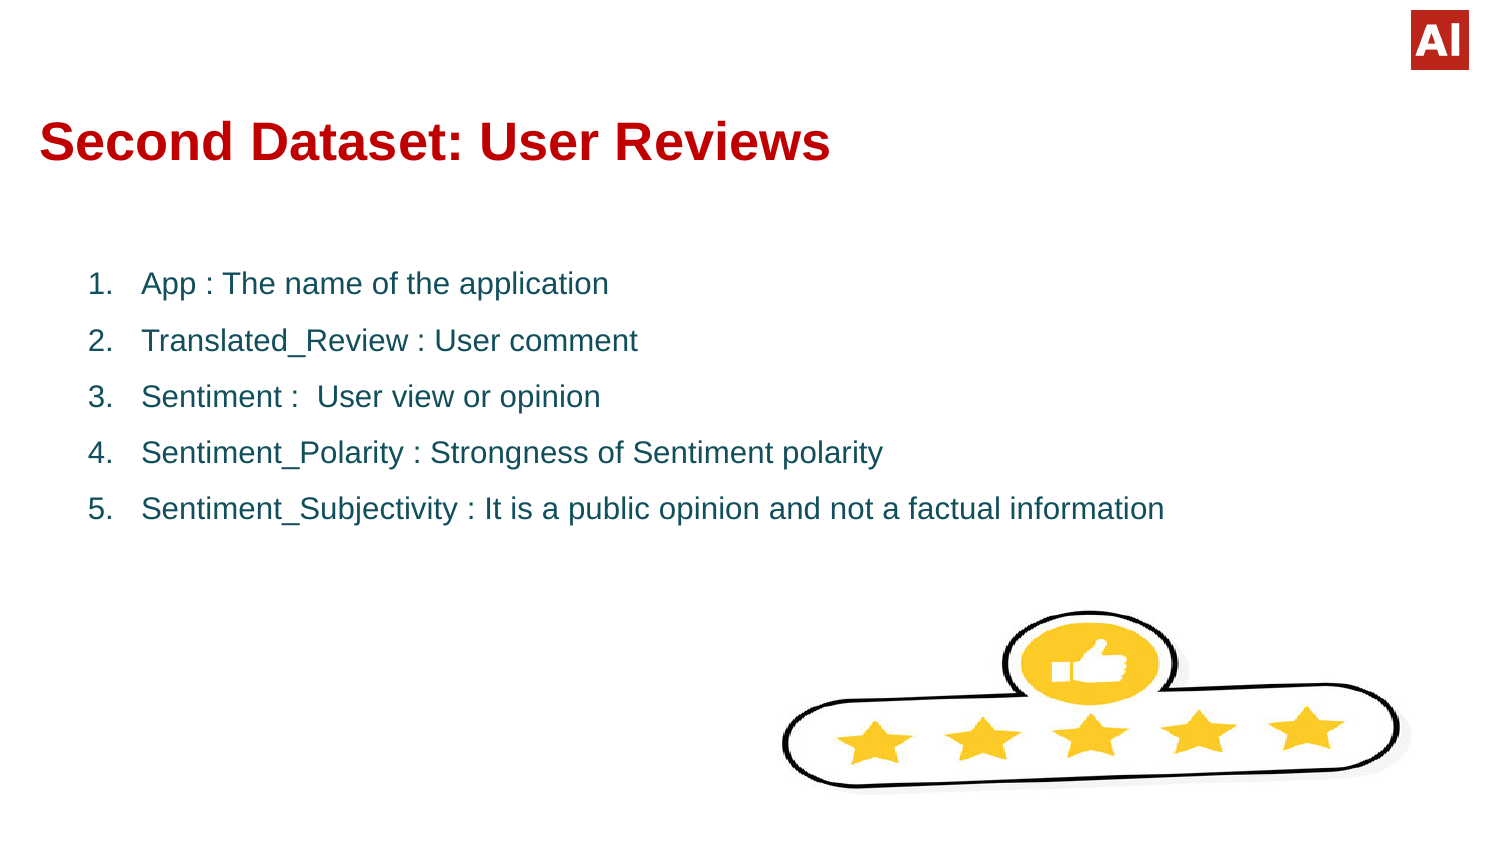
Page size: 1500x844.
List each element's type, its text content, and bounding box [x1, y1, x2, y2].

title Second Dataset: User Reviews [24, 72, 1449, 285]
picture [1411, 10, 1469, 70]
list App : The name of the application Translated_Review : User comment Sentiment : User view or opinion Sentiment_Polarity : Strongness of Sentiment polarity Sentiment_Subjectivity : It is a public opinion and not a factual information [51, 229, 1449, 750]
picture [635, 540, 1500, 844]
